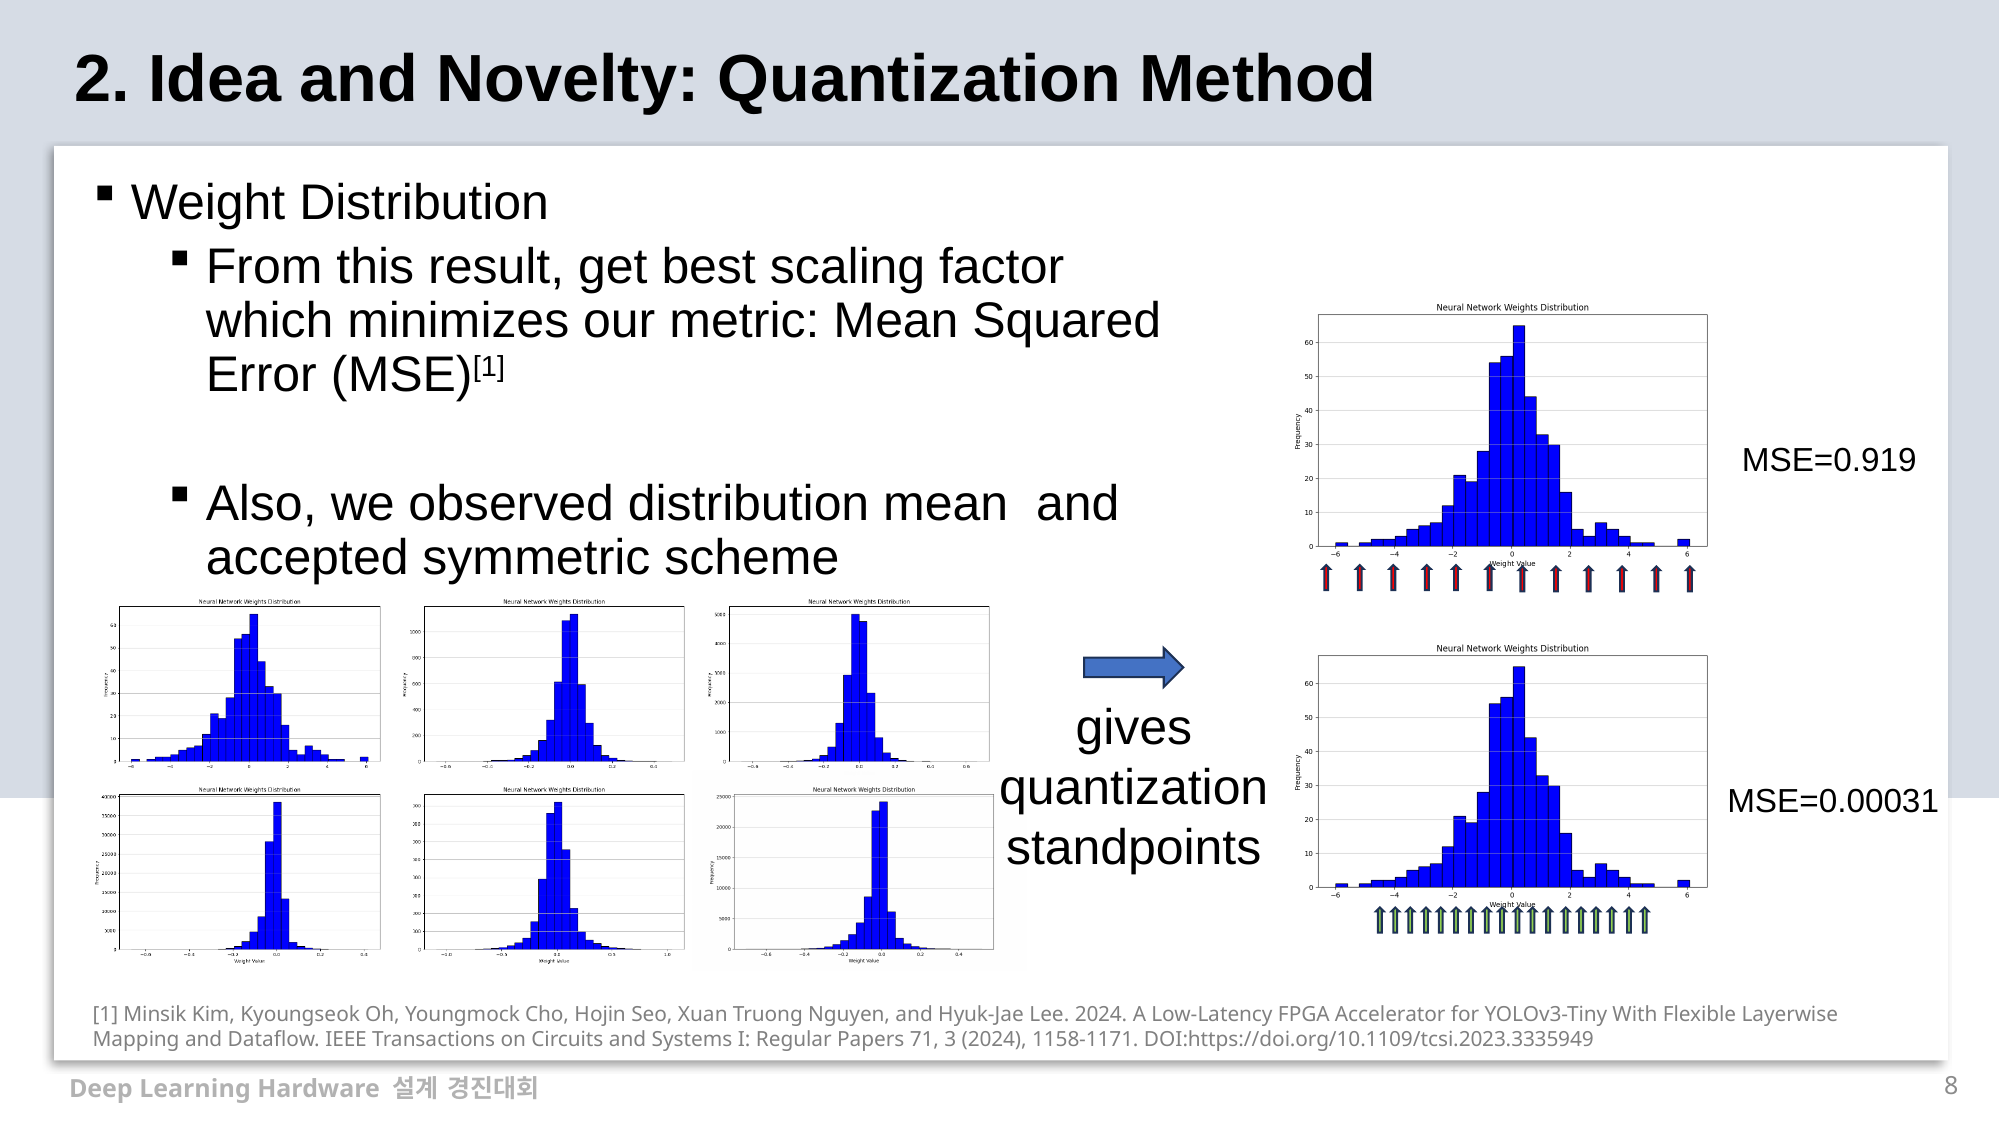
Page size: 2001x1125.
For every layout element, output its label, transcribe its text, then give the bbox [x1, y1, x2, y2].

text_box [1390, 579, 1397, 592]
text_box [1653, 579, 1660, 593]
text_box [1453, 921, 1459, 934]
text_box [1585, 579, 1592, 593]
text_box [1545, 921, 1552, 934]
text_box [1593, 921, 1600, 934]
text_box [1376, 921, 1383, 934]
text_box [1468, 921, 1474, 934]
text_box [1407, 921, 1414, 934]
text_box [1529, 921, 1536, 934]
text_box [1453, 579, 1459, 592]
text_box [1437, 921, 1444, 934]
slide_number 8 [1523, 1056, 1974, 1117]
picture [77, 582, 1027, 971]
text_box [1626, 921, 1632, 934]
text_box [1499, 921, 1505, 934]
text_box [1486, 579, 1493, 592]
text_box [1483, 921, 1490, 934]
text_box [1519, 579, 1526, 593]
text_box [1356, 579, 1363, 592]
text_box [1423, 579, 1430, 592]
text_box [1392, 921, 1399, 934]
text_box [1562, 921, 1569, 934]
text_box [1423, 921, 1429, 934]
text_box [115, 209, 1117, 270]
footer Deep Learning Hardware 설계 경진대회 [54, 1057, 730, 1118]
text_box [1608, 921, 1615, 934]
picture [1255, 619, 1757, 921]
text_box [1514, 921, 1521, 934]
text_box [1619, 579, 1625, 593]
text_box [1] Minsik Kim, Kyoungseok Oh, Youngmock Cho, Hojin Seo, Xuan Truong Nguyen, and Hyuk-Jae Lee. 2024. A Low-Latency FPGA Accelerator for YOLOv3-Tiny With Flexible Layerwise Mapping and Dataflow. IEEE Transactions on Circuits and Systems I: Regular Papers 71, 3 (2024), 1158-1171. DOI:https://doi.org/10.1109/tcsi.2023.3335949 [77, 993, 1931, 1059]
picture [1290, 278, 1757, 579]
text_box [1686, 579, 1693, 593]
text_box [1578, 921, 1585, 934]
text_box [1083, 645, 1185, 690]
text_box [1323, 579, 1330, 592]
text_box [1641, 921, 1648, 934]
text_box 2. Idea and Novelty: Quantization Method [59, 27, 1393, 122]
text_box [1553, 579, 1559, 593]
